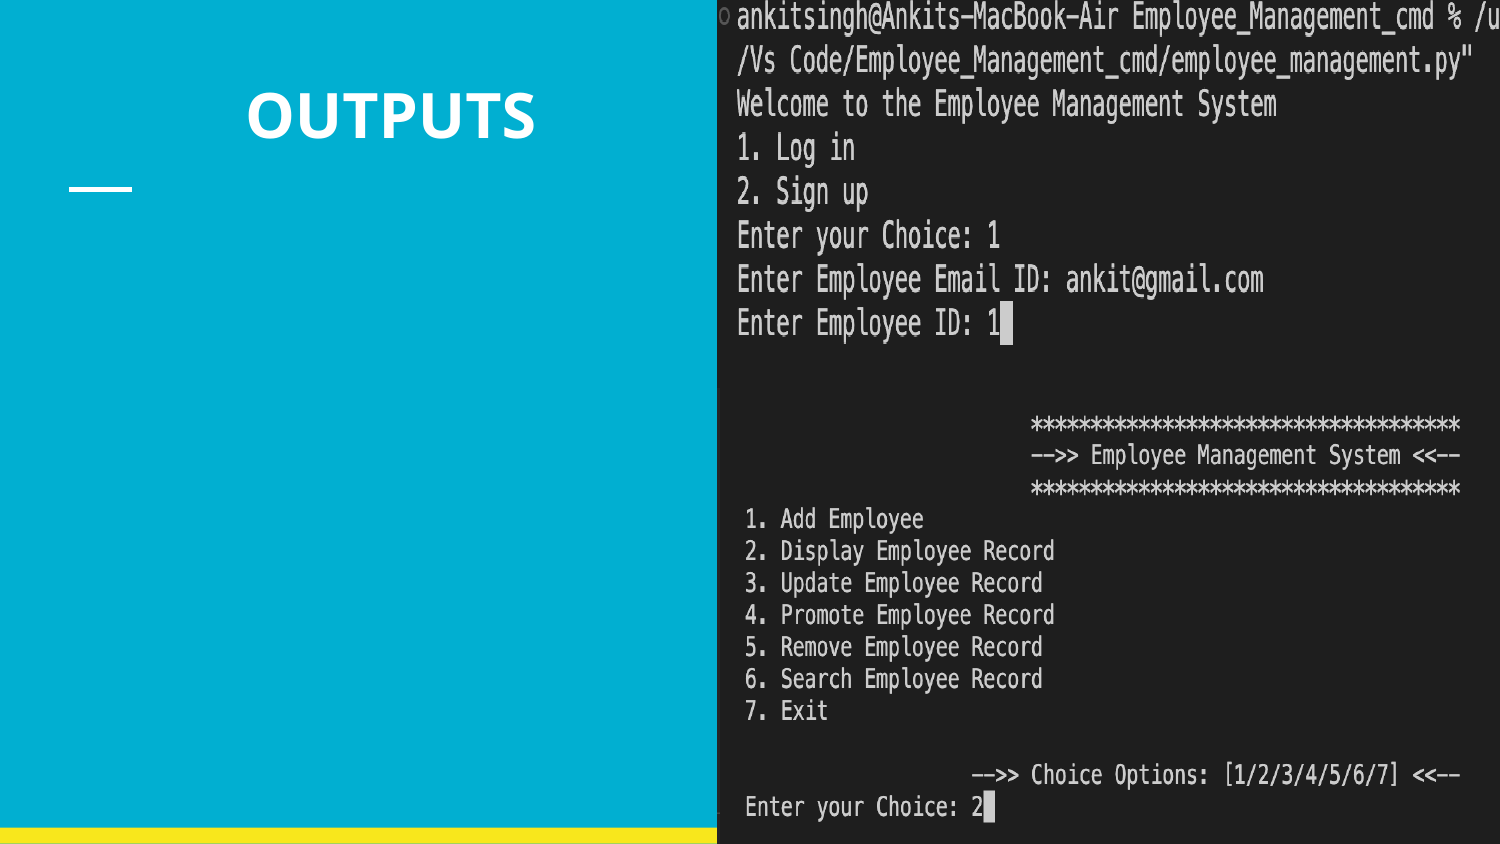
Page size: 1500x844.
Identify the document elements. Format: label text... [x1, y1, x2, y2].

picture [717, 0, 1500, 844]
title OUTPUTS [51, 61, 712, 167]
